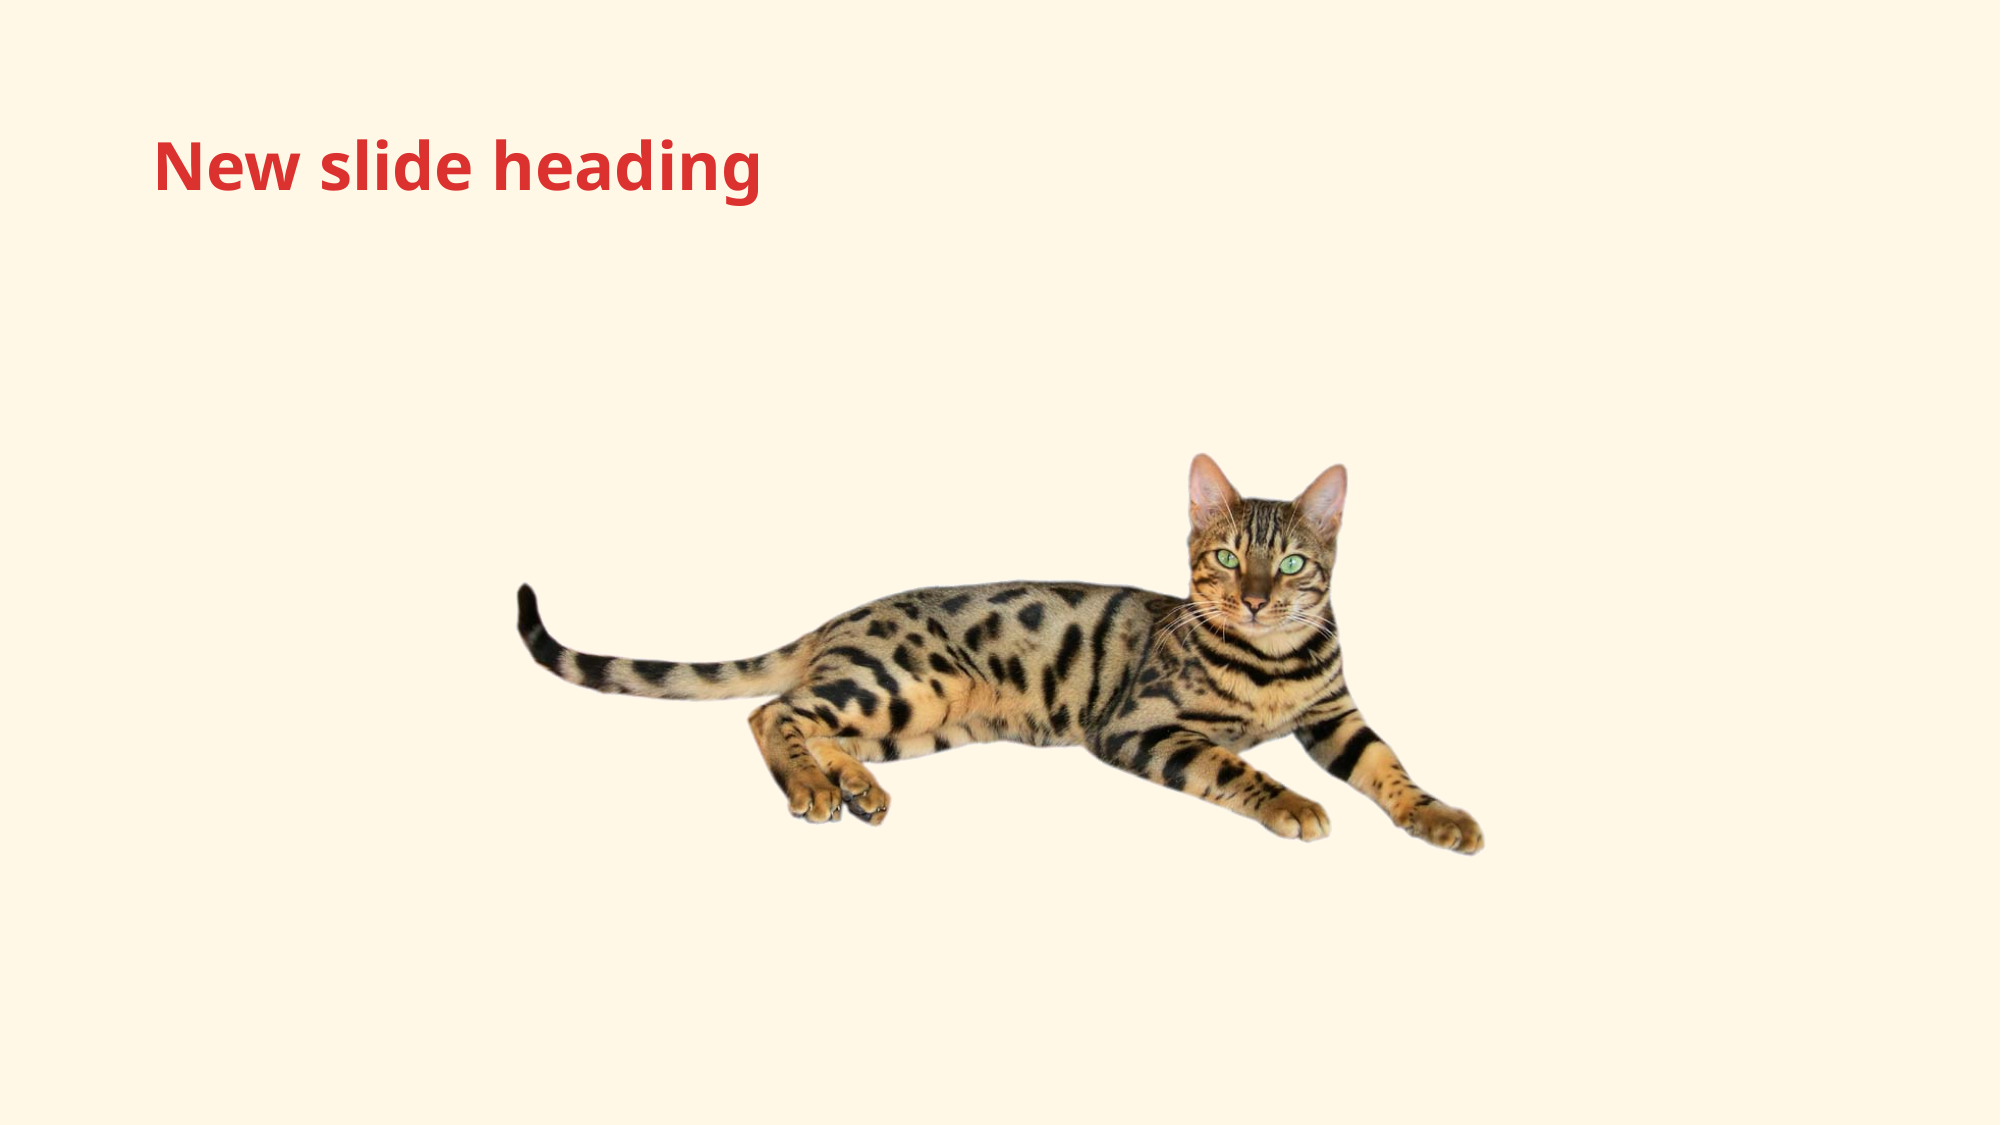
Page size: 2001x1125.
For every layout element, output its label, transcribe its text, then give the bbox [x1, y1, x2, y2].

title New slide heading [137, 59, 1863, 278]
picture [508, 297, 1494, 1011]
